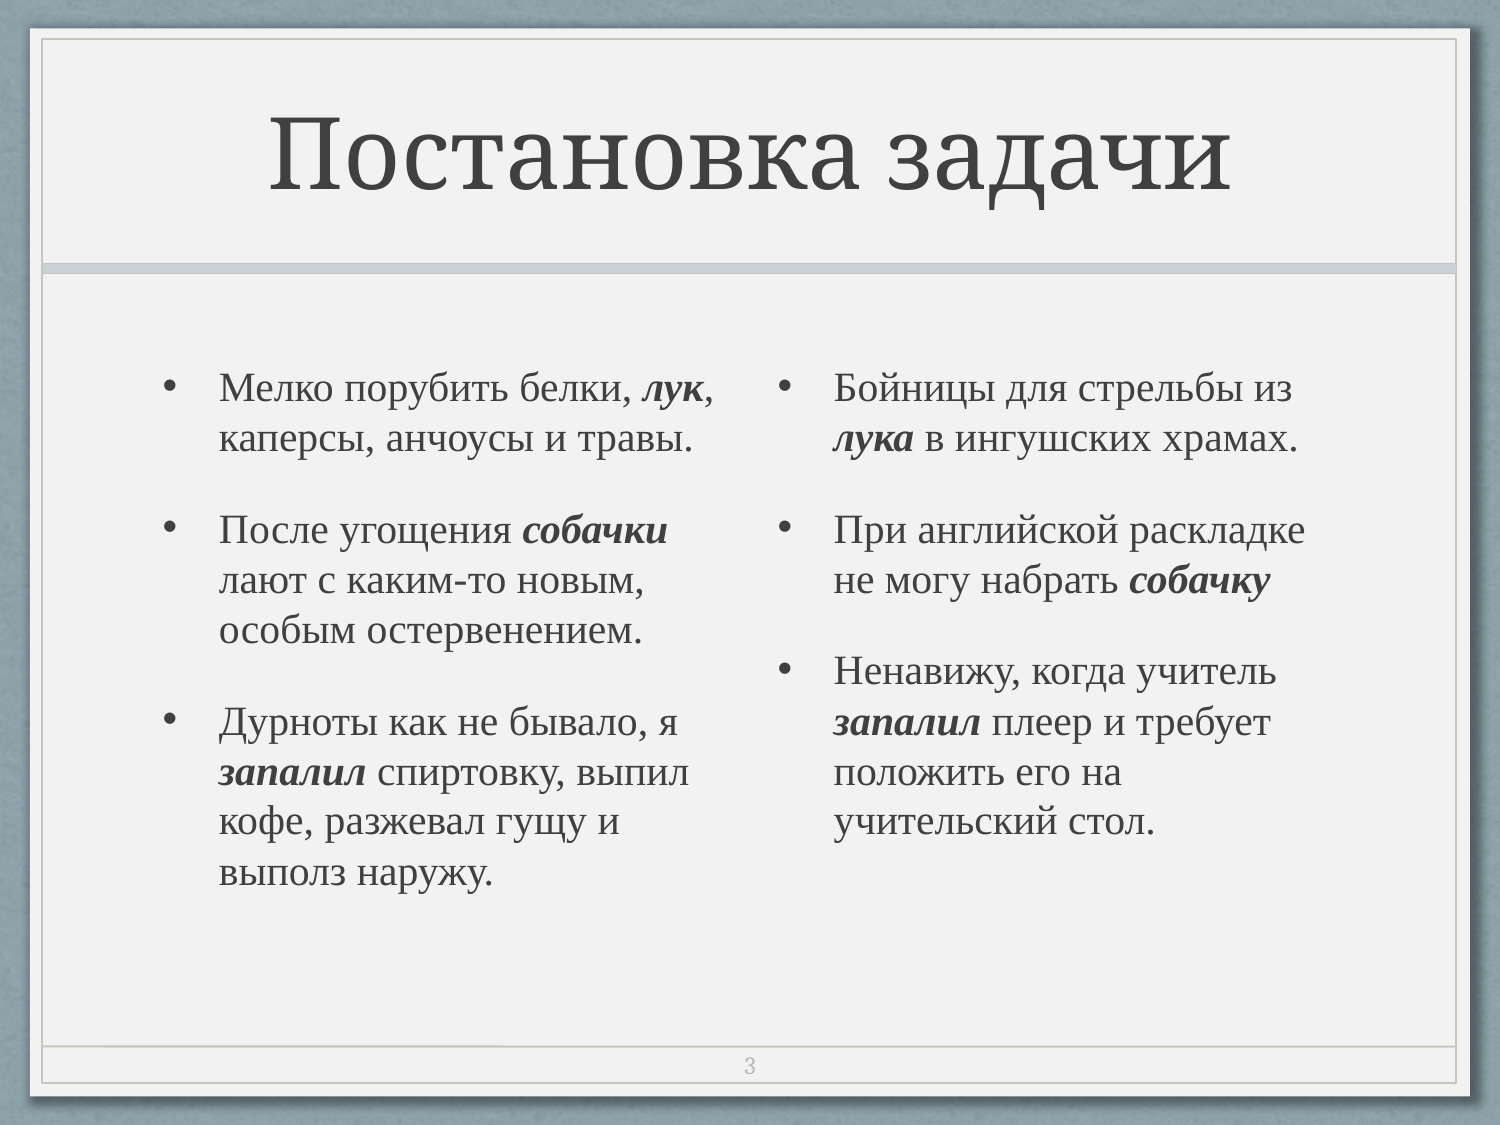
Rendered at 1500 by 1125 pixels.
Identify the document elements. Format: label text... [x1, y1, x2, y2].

slide_number 2 [687, 1042, 813, 1088]
list Бойницы для стрельбы из лука в ингушских храмах. При английской раскладке не могу набрать собачку Ненавижу, когда учитель запалил плеер и требует положить его на учительский стол. [762, 352, 1348, 997]
title Постановка задачи [147, 40, 1353, 260]
list Мелко порубить белки, лук, каперсы, анчоусы и травы. После угощения собачки лают с каким-то новым, особым остервенением. Дурноты как не бывало, я запалил спиртовку, выпил кофе, разжевал гущу и выполз наружу. [147, 352, 733, 997]
